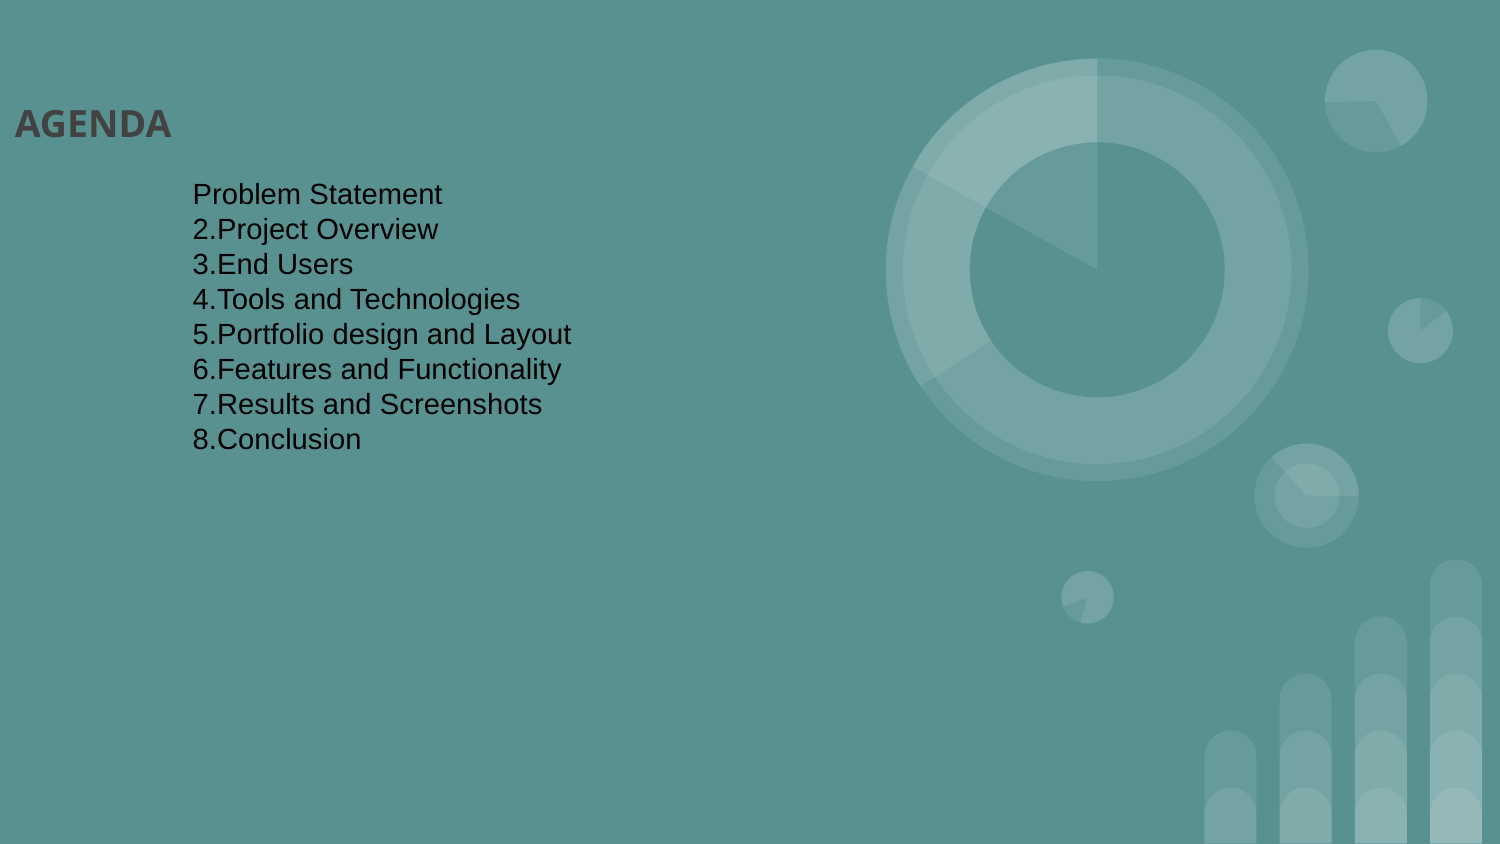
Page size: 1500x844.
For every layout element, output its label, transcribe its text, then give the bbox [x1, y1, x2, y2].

text_box AGENDA [0, 84, 1500, 160]
text_box Problem Statement 2.Project Overview 3.End Users 4.Tools and Technologies 5.Portfolio design and Layout 6.Features and Functionality 7.Results and Screenshots 8.Conclusion [177, 160, 670, 471]
